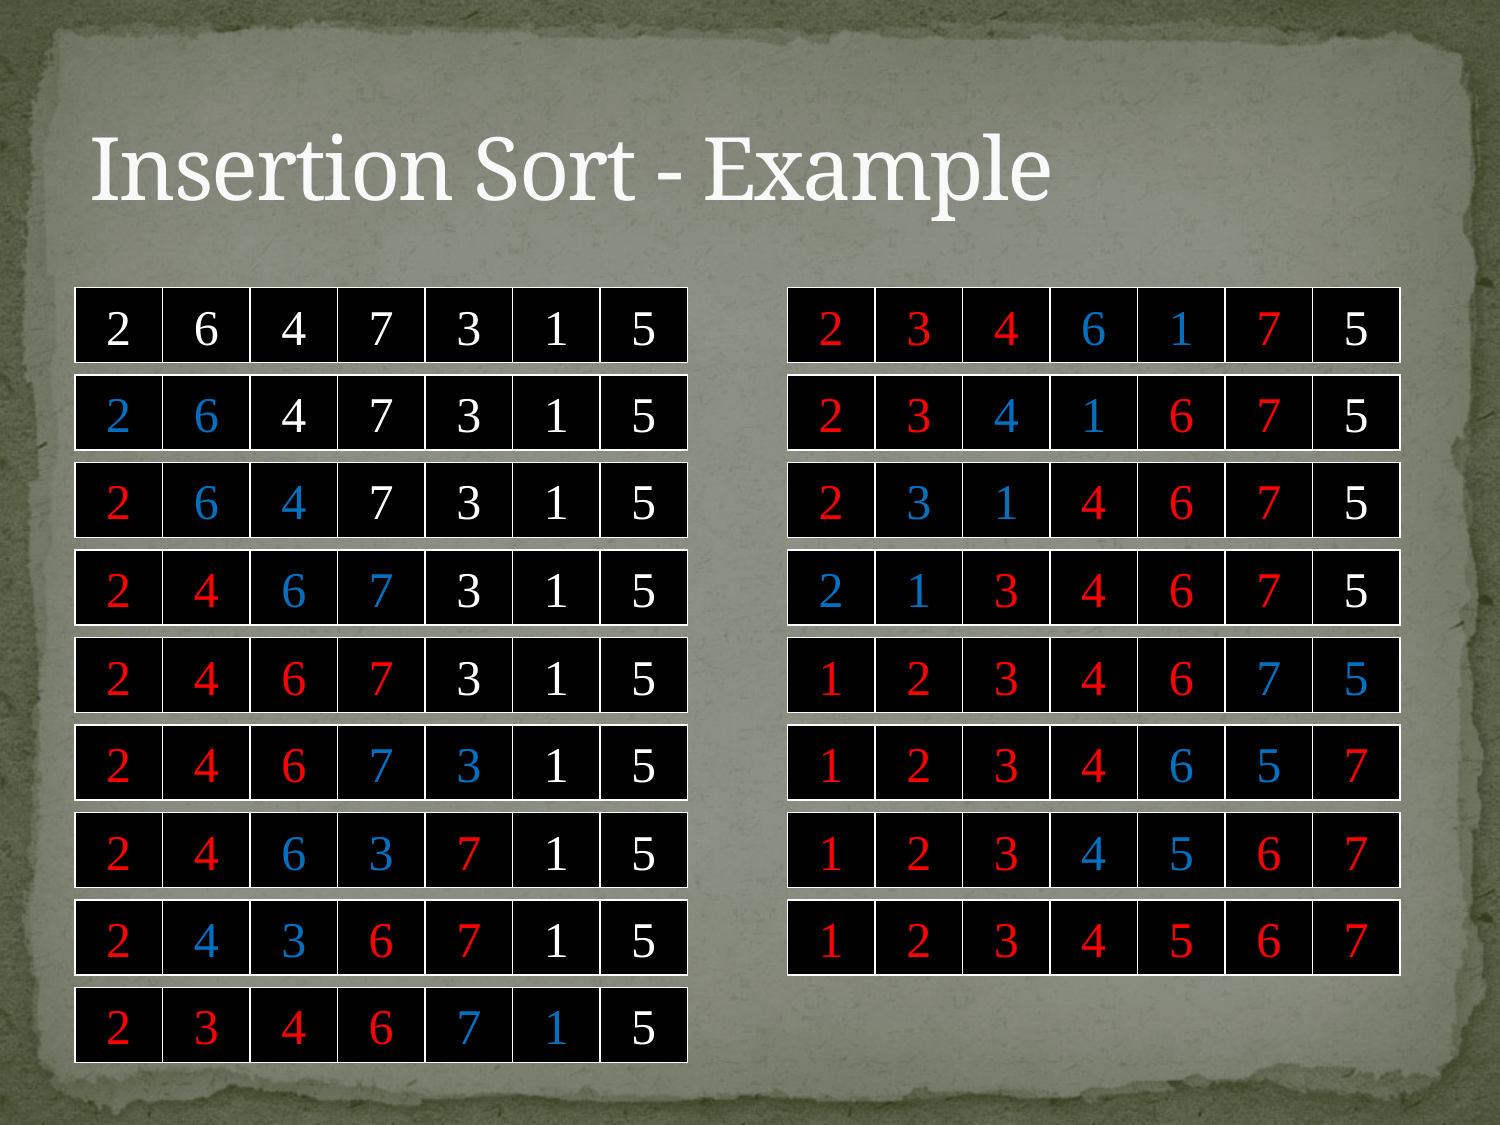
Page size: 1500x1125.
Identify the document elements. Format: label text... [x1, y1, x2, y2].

text_box 6 [250, 812, 337, 888]
text_box 4 [162, 637, 250, 713]
text_box 1 [512, 724, 600, 800]
text_box 1 [787, 724, 874, 800]
text_box 6 [337, 987, 424, 1063]
text_box 6 [162, 462, 250, 538]
text_box 4 [1049, 462, 1137, 538]
text_box 1 [512, 899, 600, 975]
text_box 1 [512, 987, 600, 1063]
text_box 3 [424, 462, 512, 538]
text_box 7 [337, 637, 424, 713]
text_box 1 [1137, 287, 1224, 363]
text_box 6 [250, 549, 337, 625]
text_box 4 [250, 374, 337, 450]
text_box 4 [162, 724, 250, 800]
text_box 2 [74, 899, 162, 975]
text_box 1 [1049, 374, 1137, 450]
text_box 4 [162, 549, 250, 625]
text_box 1 [512, 462, 600, 538]
text_box 2 [74, 724, 162, 800]
text_box 2 [74, 462, 162, 538]
text_box 2 [74, 374, 162, 450]
text_box 7 [337, 374, 424, 450]
text_box 5 [1137, 899, 1224, 975]
text_box 2 [787, 287, 874, 363]
text_box 3 [162, 987, 250, 1063]
text_box 5 [600, 287, 688, 363]
text_box 6 [1224, 812, 1313, 888]
text_box 2 [874, 899, 963, 975]
text_box 1 [874, 549, 963, 625]
text_box 1 [512, 549, 600, 625]
text_box 2 [74, 987, 162, 1063]
text_box 3 [424, 374, 512, 450]
text_box 3 [963, 637, 1049, 713]
text_box 5 [600, 549, 688, 625]
text_box 6 [250, 637, 337, 713]
text_box 7 [337, 462, 424, 538]
text_box 2 [874, 637, 963, 713]
text_box 5 [1313, 374, 1400, 450]
text_box 4 [963, 374, 1049, 450]
text_box 7 [337, 724, 424, 800]
text_box 4 [1049, 812, 1137, 888]
text_box 3 [250, 899, 337, 975]
text_box 3 [874, 462, 963, 538]
text_box 2 [787, 462, 874, 538]
text_box 2 [74, 287, 162, 363]
text_box 2 [787, 374, 874, 450]
text_box 5 [600, 637, 688, 713]
text_box 5 [600, 899, 688, 975]
text_box 2 [74, 549, 162, 625]
text_box 7 [424, 987, 512, 1063]
text_box 5 [1137, 812, 1224, 888]
text_box 4 [250, 987, 337, 1063]
text_box 6 [1137, 462, 1224, 538]
text_box 1 [787, 637, 874, 713]
text_box 1 [787, 899, 874, 975]
text_box 7 [1313, 812, 1400, 888]
text_box 3 [963, 812, 1049, 888]
text_box 7 [1224, 549, 1313, 625]
text_box 4 [1049, 724, 1137, 800]
text_box 2 [874, 724, 963, 800]
text_box 4 [162, 899, 250, 975]
text_box 1 [787, 812, 874, 888]
text_box 6 [250, 724, 337, 800]
text_box 6 [337, 899, 424, 975]
text_box 2 [787, 549, 874, 625]
text_box 4 [250, 462, 337, 538]
text_box 4 [963, 287, 1049, 363]
text_box 3 [963, 724, 1049, 800]
text_box 3 [874, 374, 963, 450]
text_box 7 [1313, 724, 1400, 800]
text_box 6 [162, 287, 250, 363]
text_box 5 [600, 812, 688, 888]
text_box 4 [1049, 549, 1137, 625]
text_box 3 [424, 549, 512, 625]
text_box 4 [1049, 899, 1137, 975]
text_box 7 [424, 899, 512, 975]
text_box 1 [512, 374, 600, 450]
text_box 3 [874, 287, 963, 363]
text_box 1 [512, 287, 600, 363]
text_box 6 [1137, 637, 1224, 713]
text_box 1 [512, 812, 600, 888]
text_box 7 [1224, 637, 1313, 713]
text_box 5 [600, 987, 688, 1063]
text_box 5 [1313, 637, 1400, 713]
text_box 6 [162, 374, 250, 450]
text_box 5 [1313, 462, 1400, 538]
text_box 4 [1049, 637, 1137, 713]
text_box 3 [424, 287, 512, 363]
text_box 2 [74, 637, 162, 713]
text_box 5 [1313, 549, 1400, 625]
text_box 4 [250, 287, 337, 363]
text_box 3 [337, 812, 424, 888]
text_box 3 [424, 724, 512, 800]
text_box 6 [1224, 899, 1313, 975]
text_box 6 [1049, 287, 1137, 363]
text_box 5 [1224, 724, 1313, 800]
text_box 6 [1137, 724, 1224, 800]
text_box 7 [1224, 287, 1313, 363]
text_box 1 [512, 637, 600, 713]
text_box 2 [874, 812, 963, 888]
text_box 2 [74, 812, 162, 888]
text_box 4 [162, 812, 250, 888]
text_box 5 [600, 724, 688, 800]
text_box 7 [1224, 462, 1313, 538]
text_box 5 [1313, 287, 1400, 363]
text_box 7 [1313, 899, 1400, 975]
text_box 3 [963, 549, 1049, 625]
text_box 3 [963, 899, 1049, 975]
text_box 6 [1137, 549, 1224, 625]
text_box 7 [337, 287, 424, 363]
text_box 6 [1137, 374, 1224, 450]
text_box 3 [424, 637, 512, 713]
text_box 7 [337, 549, 424, 625]
text_box 7 [1224, 374, 1313, 450]
text_box 5 [600, 374, 688, 450]
text_box 7 [424, 812, 512, 888]
text_box 1 [963, 462, 1049, 538]
title Insertion Sort - Example [74, 24, 1425, 225]
text_box 5 [600, 462, 688, 538]
